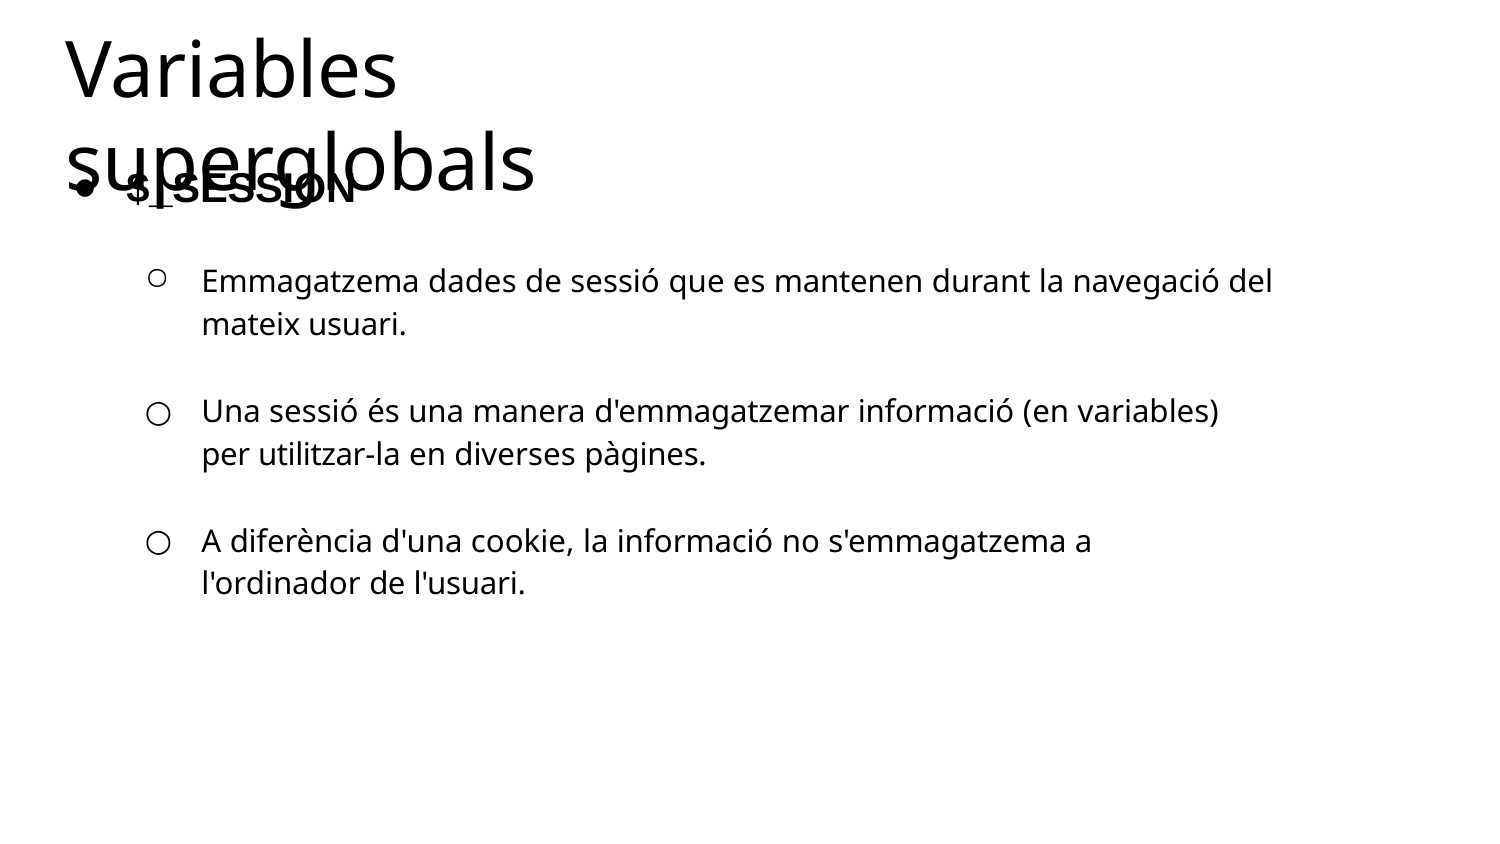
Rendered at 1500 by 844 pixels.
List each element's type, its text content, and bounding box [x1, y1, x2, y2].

title Variables superglobals [63, 16, 859, 207]
text_box $_SESSION Emmagatzema dades de sessió que es mantenen durant la navegació del mateix usuari. Una sessió és una manera d'emmagatzemar informació (en variables) per utilitzar-la en diverses pàgines. A diferència d'una cookie, la informació no s'emmagatzema a l'ordinador de l'usuari. [73, 158, 1331, 602]
